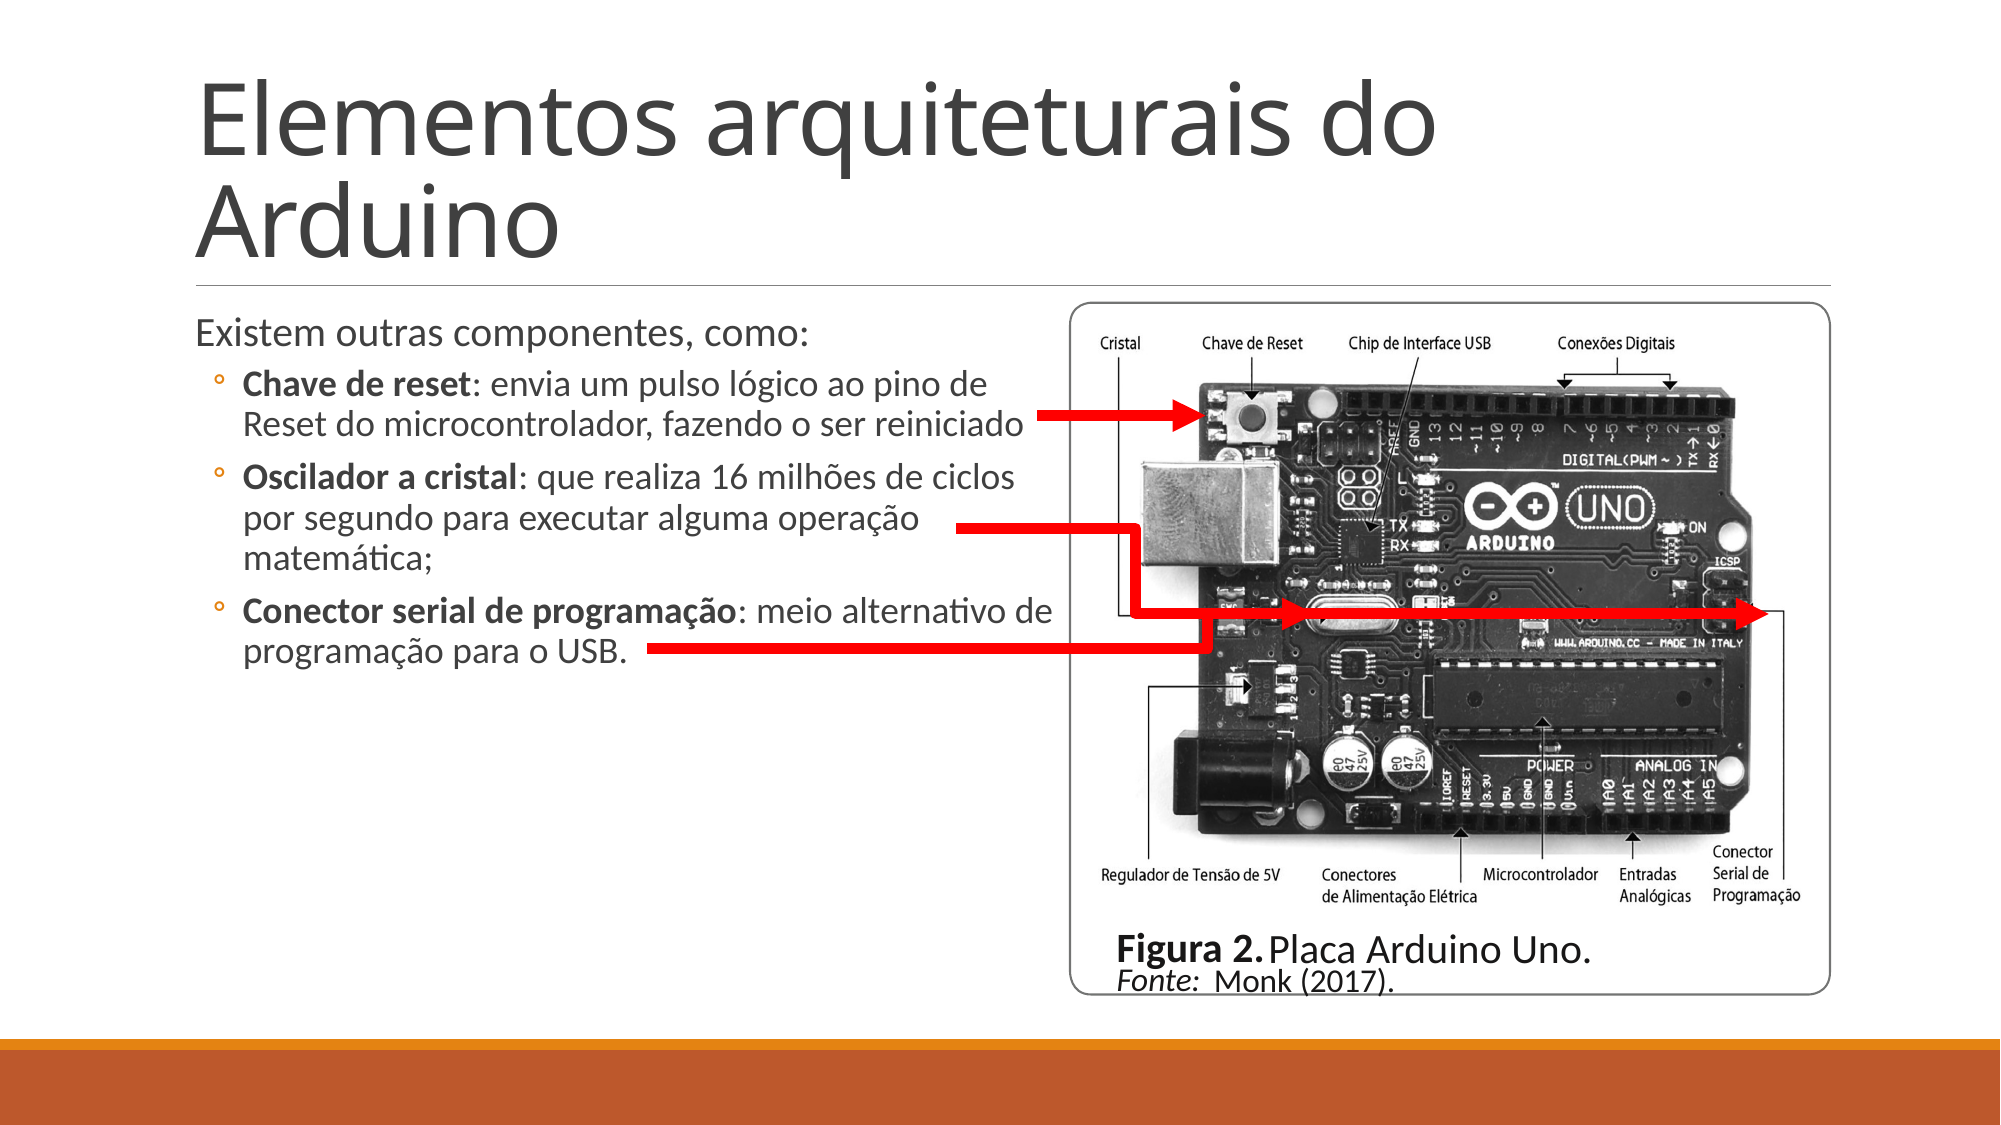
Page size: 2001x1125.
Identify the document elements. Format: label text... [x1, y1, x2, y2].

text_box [1069, 302, 1831, 995]
title Elementos arquiteturais do Arduino [180, 47, 1830, 285]
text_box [646, 613, 1770, 650]
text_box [955, 527, 1316, 610]
list Existem outras componentes, como: Chave de reset: envia um pulso lógico ao pino de Reset do microcontrolador, fazendo o ser reiniciado Oscilador a cristal: que realiza 16 milhões de ciclos por segundo para executar alguma operação matemática; Conector serial de programação: meio alternativo de programação para o USB. [180, 302, 1068, 963]
